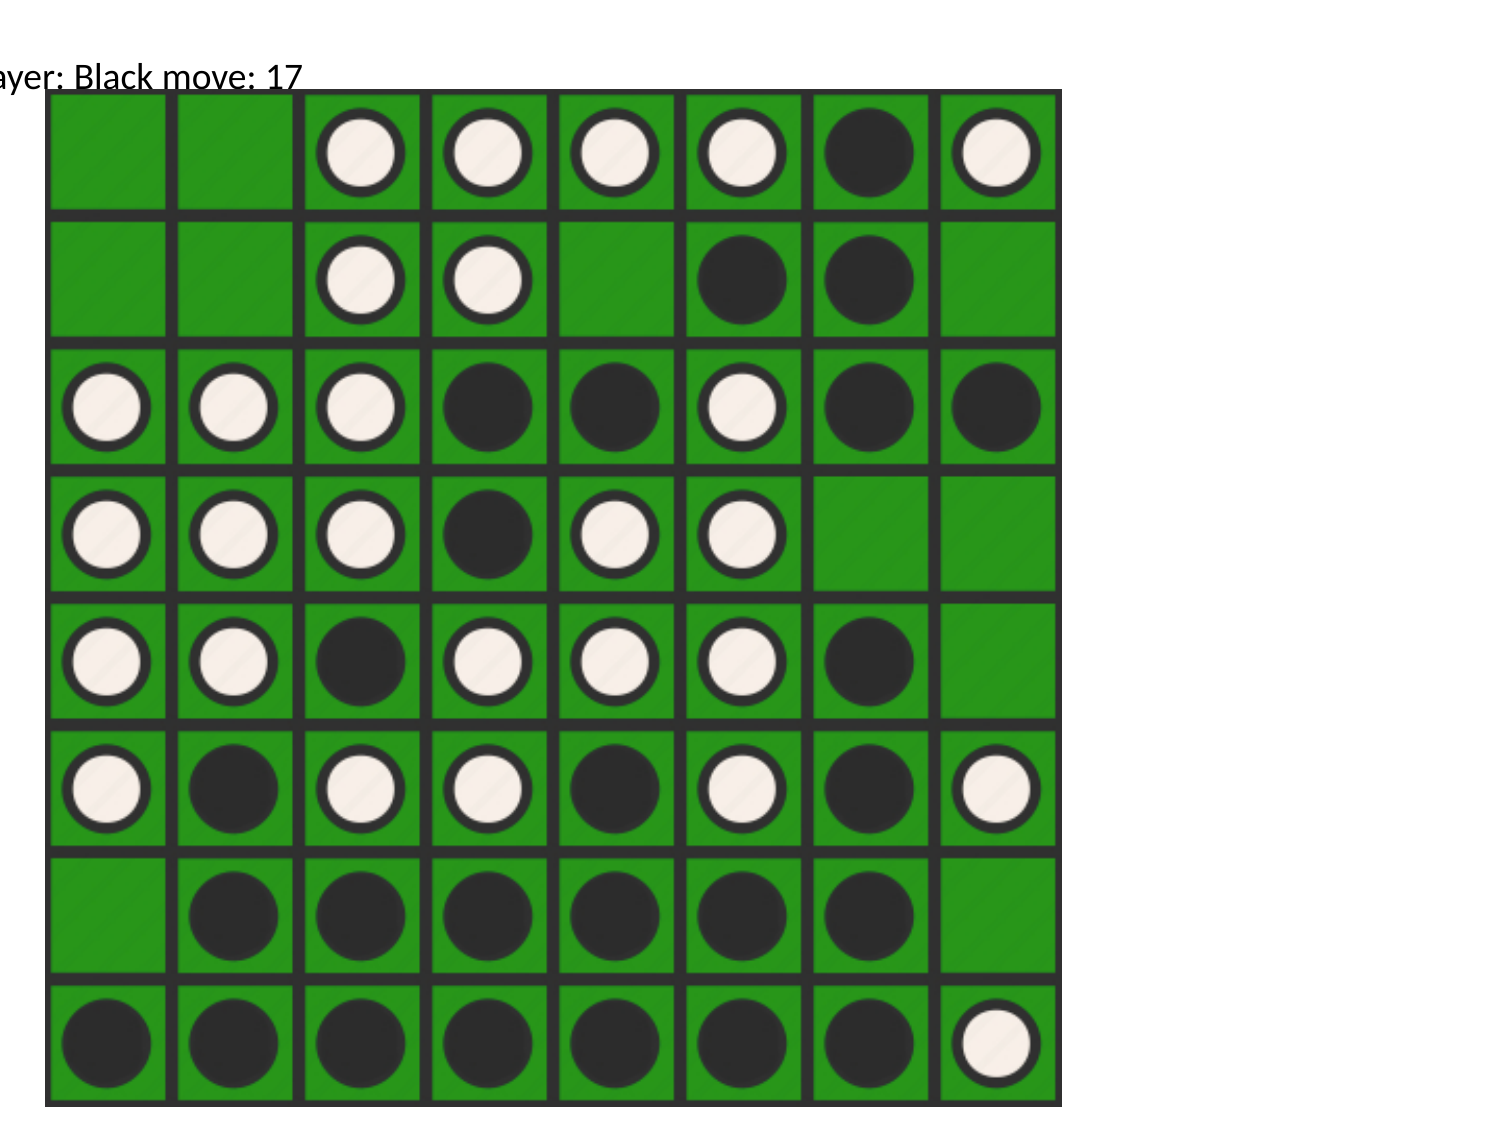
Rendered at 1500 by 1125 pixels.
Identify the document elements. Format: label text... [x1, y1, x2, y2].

picture [44, 89, 1062, 1107]
text_box turn: 49 player: Black move: 17 [0, 44, 319, 105]
